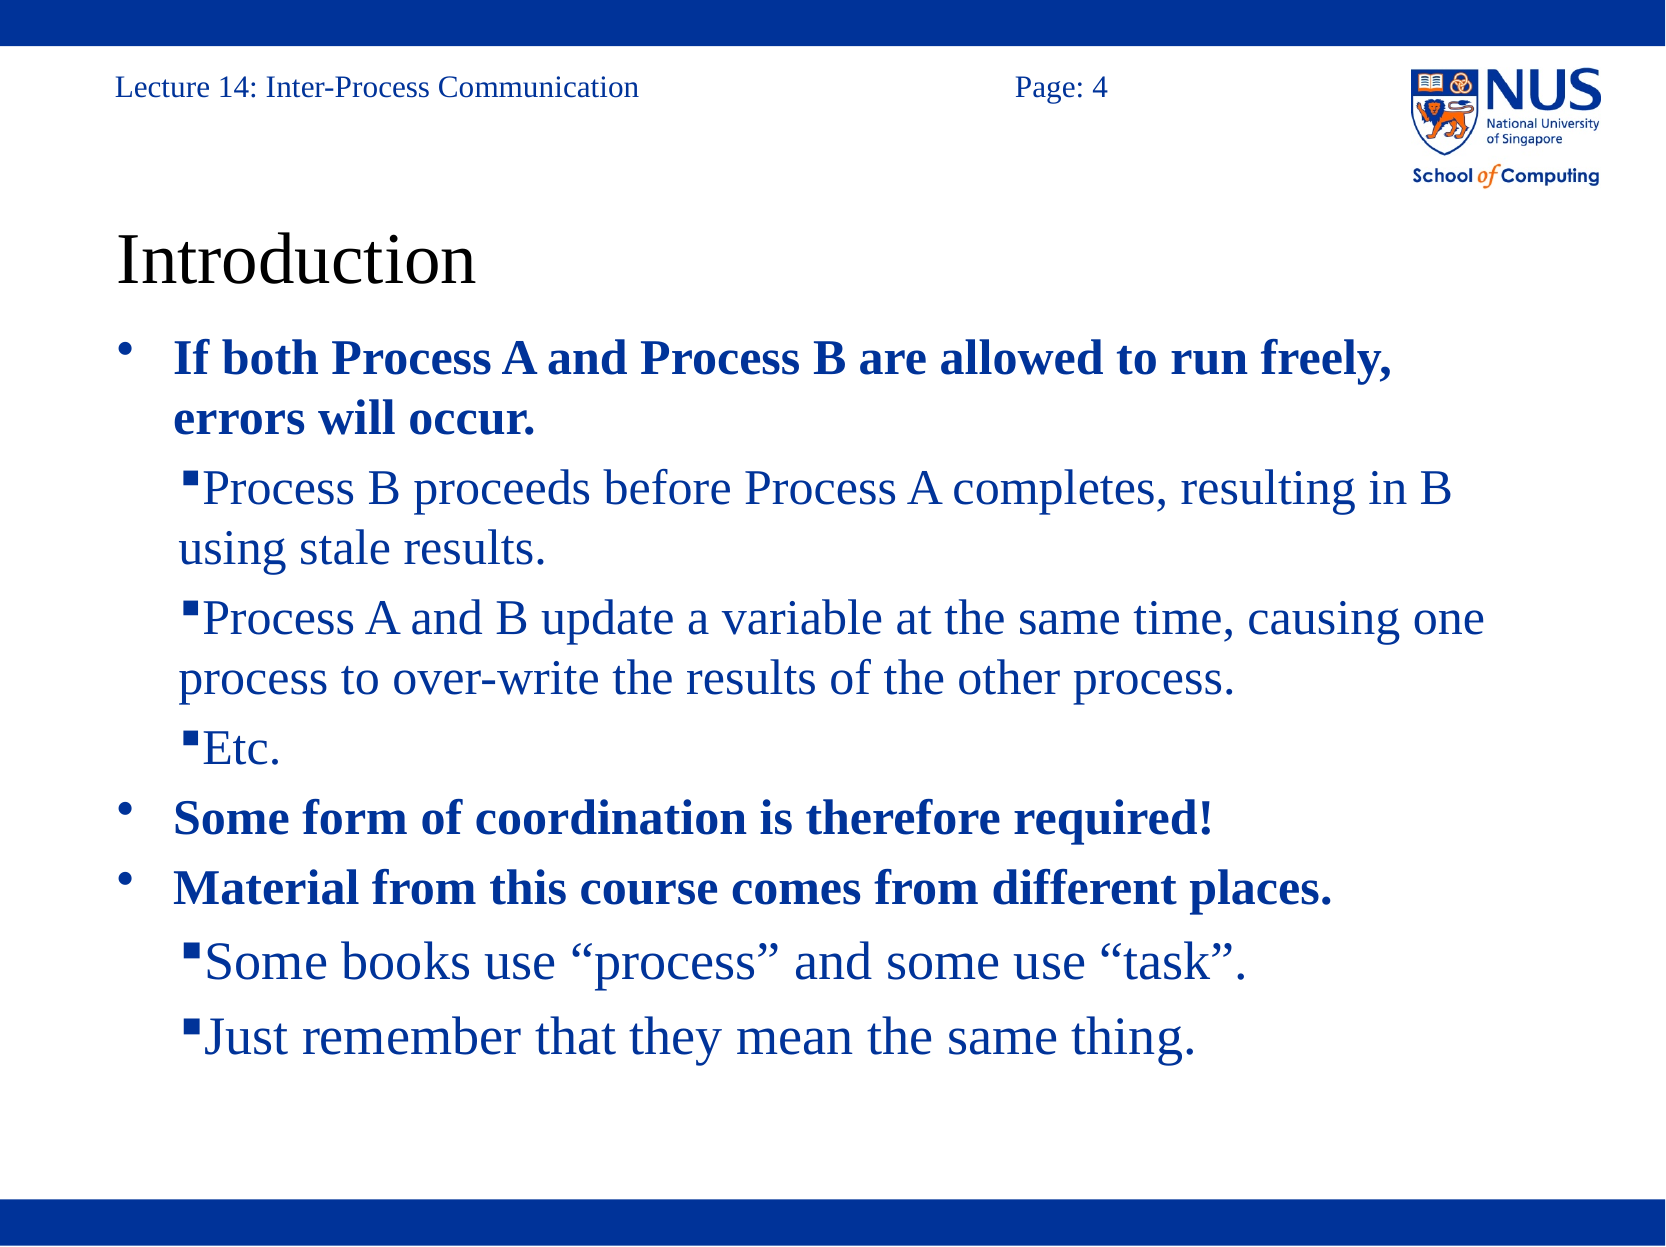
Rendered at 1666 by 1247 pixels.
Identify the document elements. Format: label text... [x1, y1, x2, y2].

title Introduction [100, 150, 1288, 315]
list If both Process A and Process B are allowed to run freely, errors will occur. Process B proceeds before Process A completes, resulting in B using stale results. Process A and B update a variable at the same time, causing one process to over-write the results of the other process. Etc. Some form of coordination is therefore required! Material from this course comes from different places. Some books use “process” and some use “task”. Just remember that they mean the same thing. [100, 315, 1516, 1087]
picture [1411, 67, 1601, 190]
